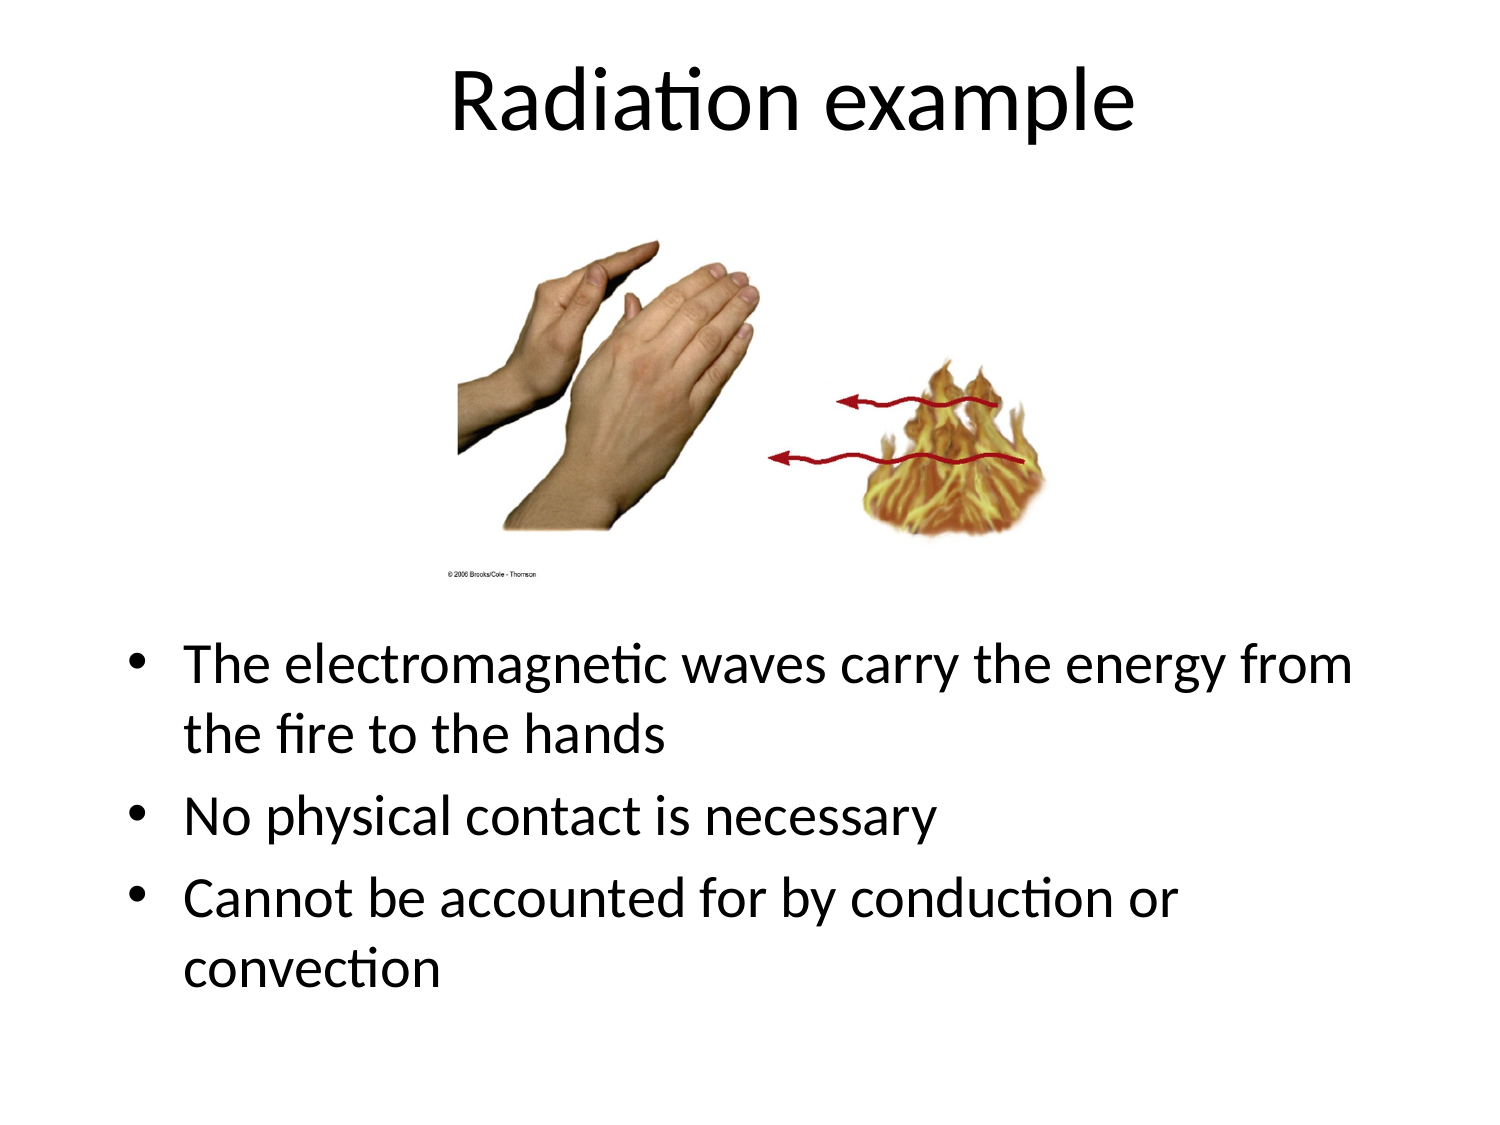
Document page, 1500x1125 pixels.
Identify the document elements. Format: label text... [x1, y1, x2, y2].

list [441, 226, 1059, 585]
title Radiation example [262, 0, 1325, 188]
list The electromagnetic waves carry the energy from the fire to the hands No physical contact is necessary Cannot be accounted for by conduction or convection [112, 617, 1388, 1018]
